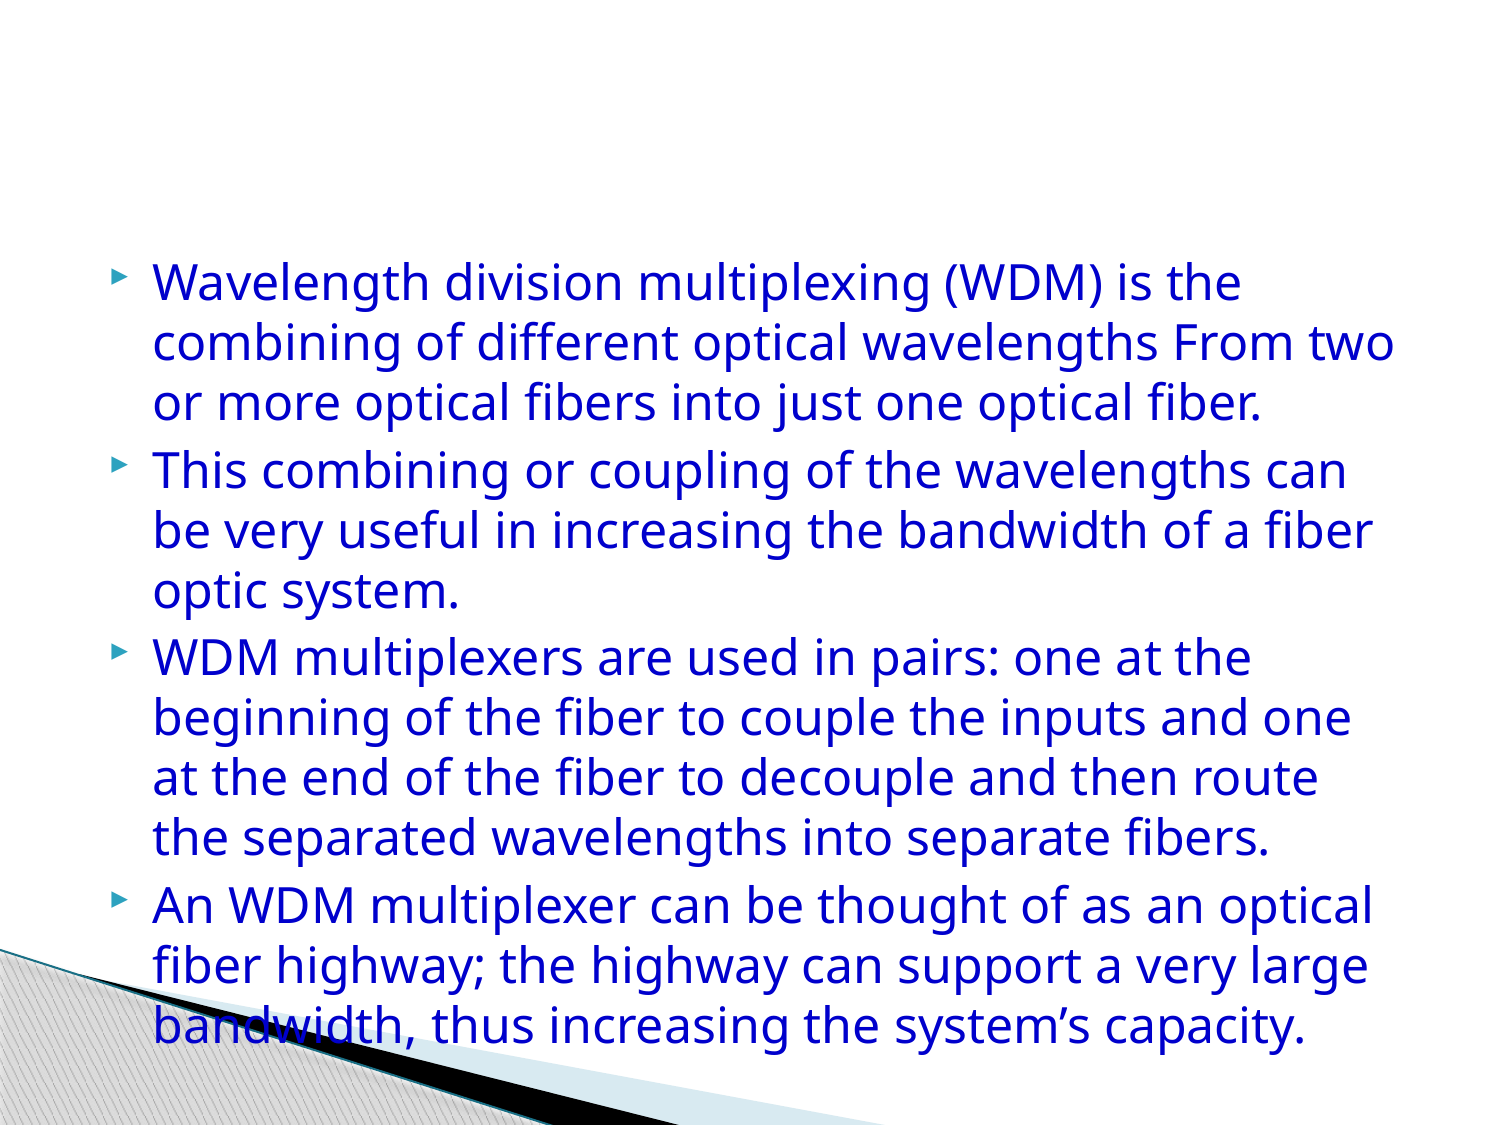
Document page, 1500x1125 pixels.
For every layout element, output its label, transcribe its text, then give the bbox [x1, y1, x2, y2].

list Wavelength division multiplexing (WDM) is the combining of different optical wavelengths From two or more optical fibers into just one optical fiber. This combining or coupling of the wavelengths can be very useful in increasing the bandwidth of a fiber optic system. WDM multiplexers are used in pairs: one at the beginning of the fiber to couple the inputs and one at the end of the fiber to decouple and then route the separated wavelengths into separate fibers. An WDM multiplexer can be thought of as an optical fiber highway; the highway can support a very large bandwidth, thus increasing the system’s capacity. [75, 243, 1425, 1071]
